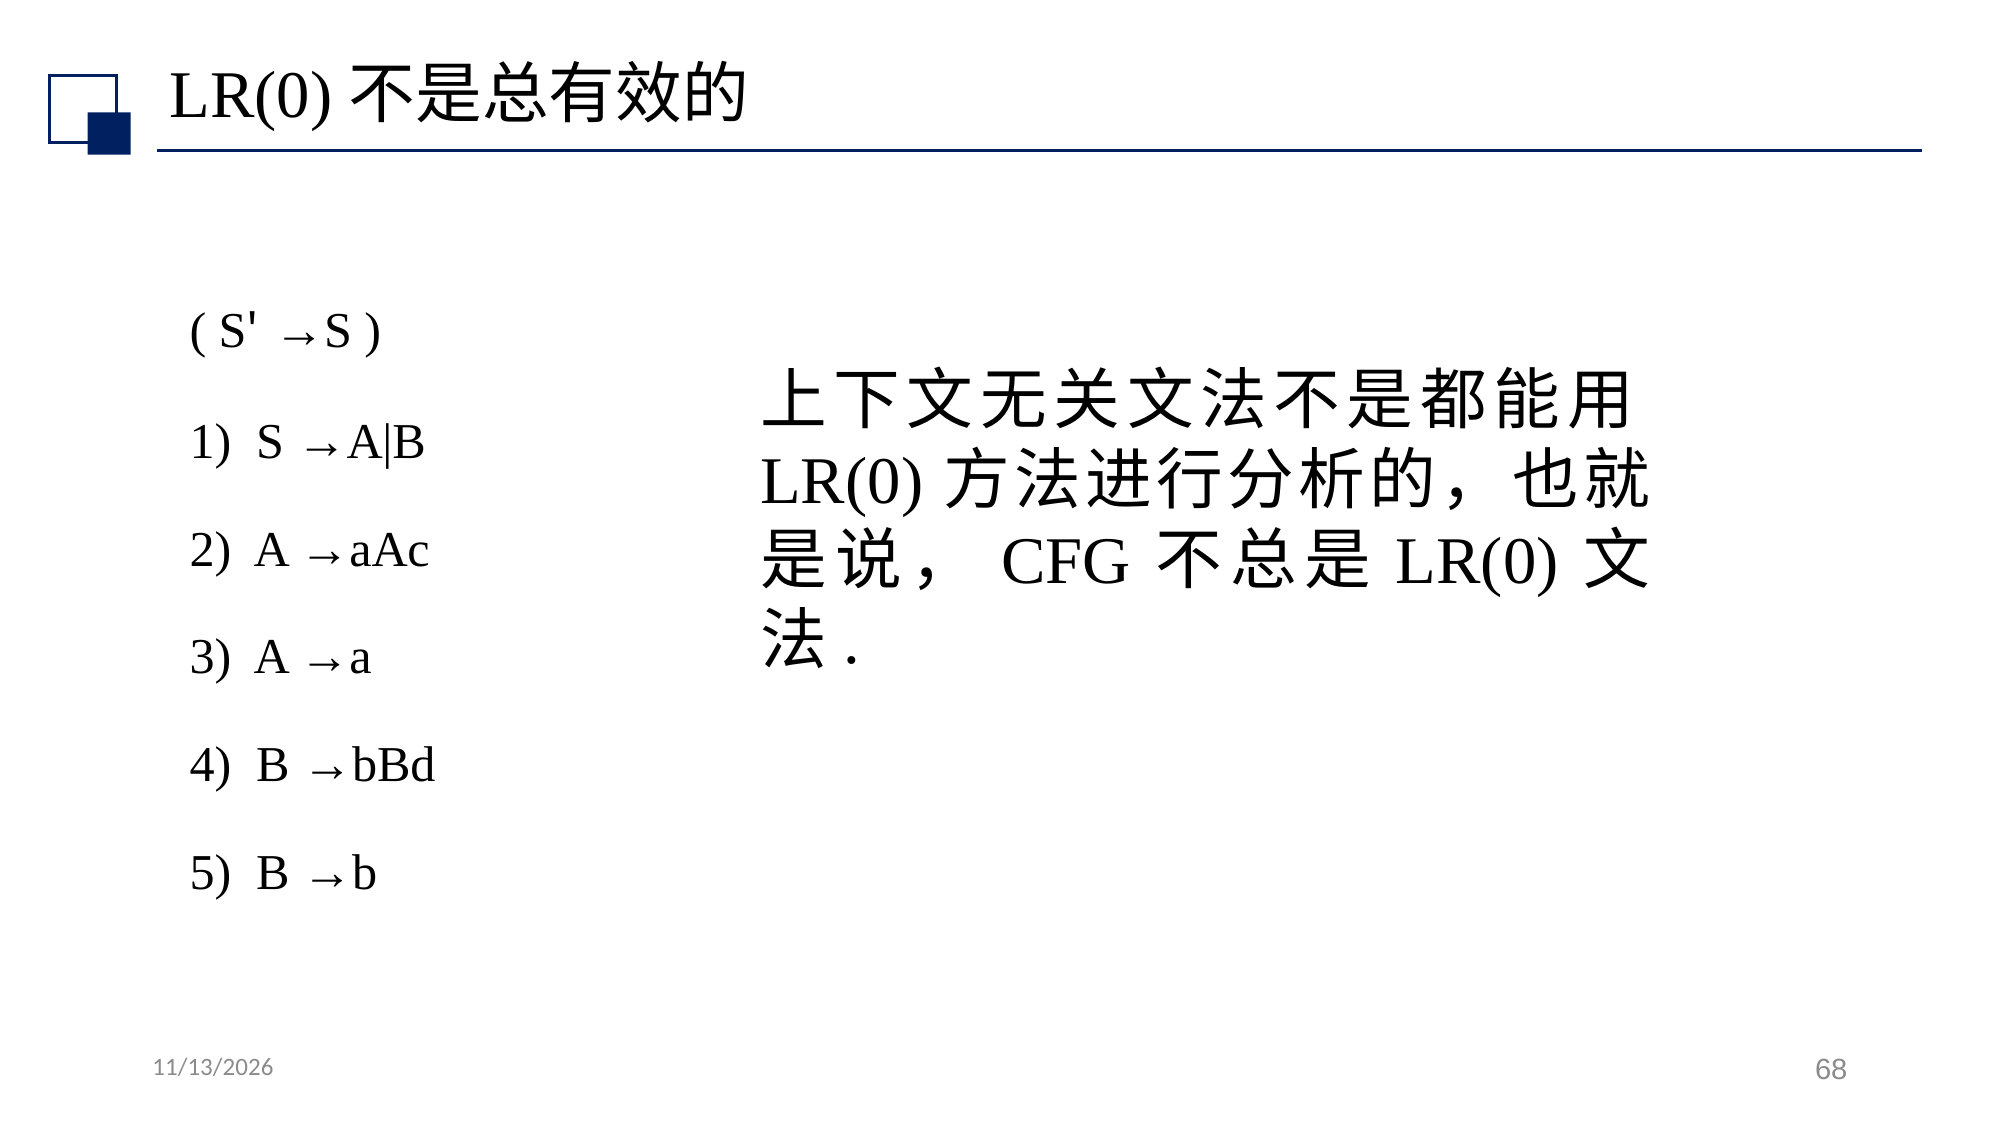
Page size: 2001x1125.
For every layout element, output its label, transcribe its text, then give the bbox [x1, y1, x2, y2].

text_box 上下文无关文法不是都能用LR(0)方法进行分析的，也就是说，CFG不总是LR(0)文法. [745, 349, 1665, 685]
title LR(0)不是总有效的 [154, 50, 1880, 143]
list ( S' →S ) 1) S →A|B 2) A →aAc 3) A →a 4) B →bBd 5) B →b [174, 236, 1780, 914]
slide_number 68 [1412, 1042, 1863, 1103]
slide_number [137, 1042, 588, 1103]
